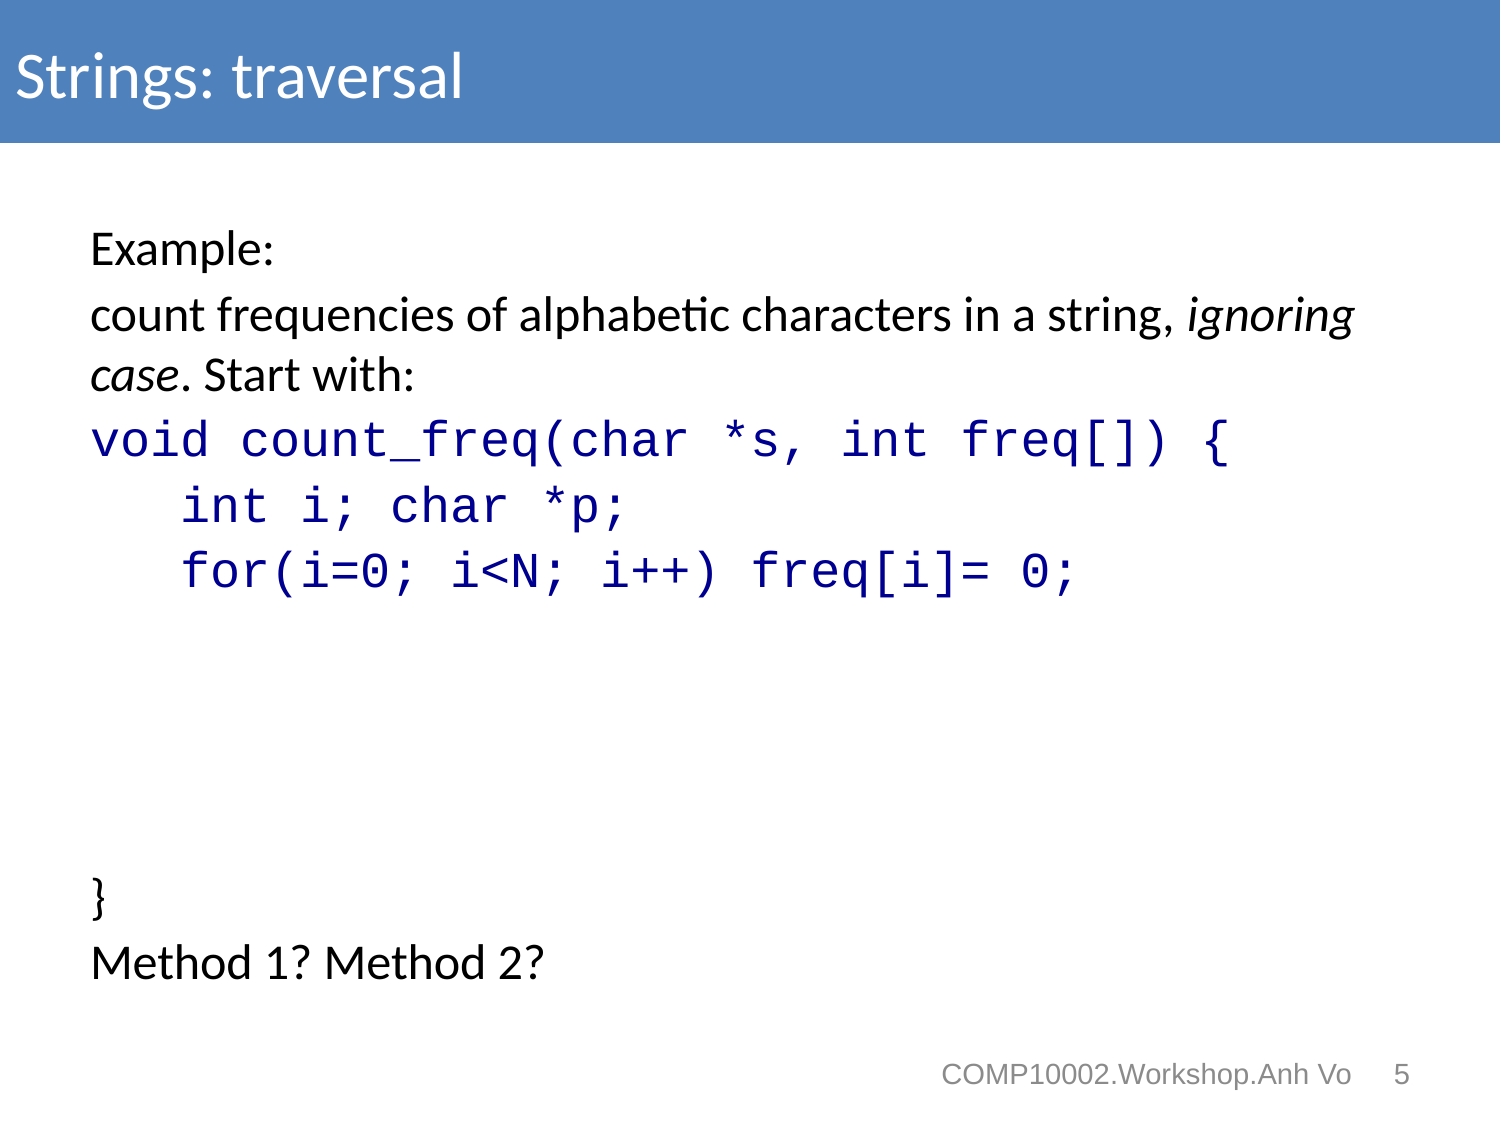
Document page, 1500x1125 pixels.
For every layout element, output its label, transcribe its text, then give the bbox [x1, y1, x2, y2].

title Strings: traversal [0, 0, 1500, 143]
list Example: count frequencies of alphabetic characters in a string, ignoring case. Start with: void count_freq(char *s, int freq[]) { int i; char *p; for(i=0; i<N; i++) freq[i]= 0; } Method 1? Method 2? [75, 208, 1425, 1005]
slide_number COMP10002.Workshop.Anh Vo 5 [817, 1042, 1425, 1103]
